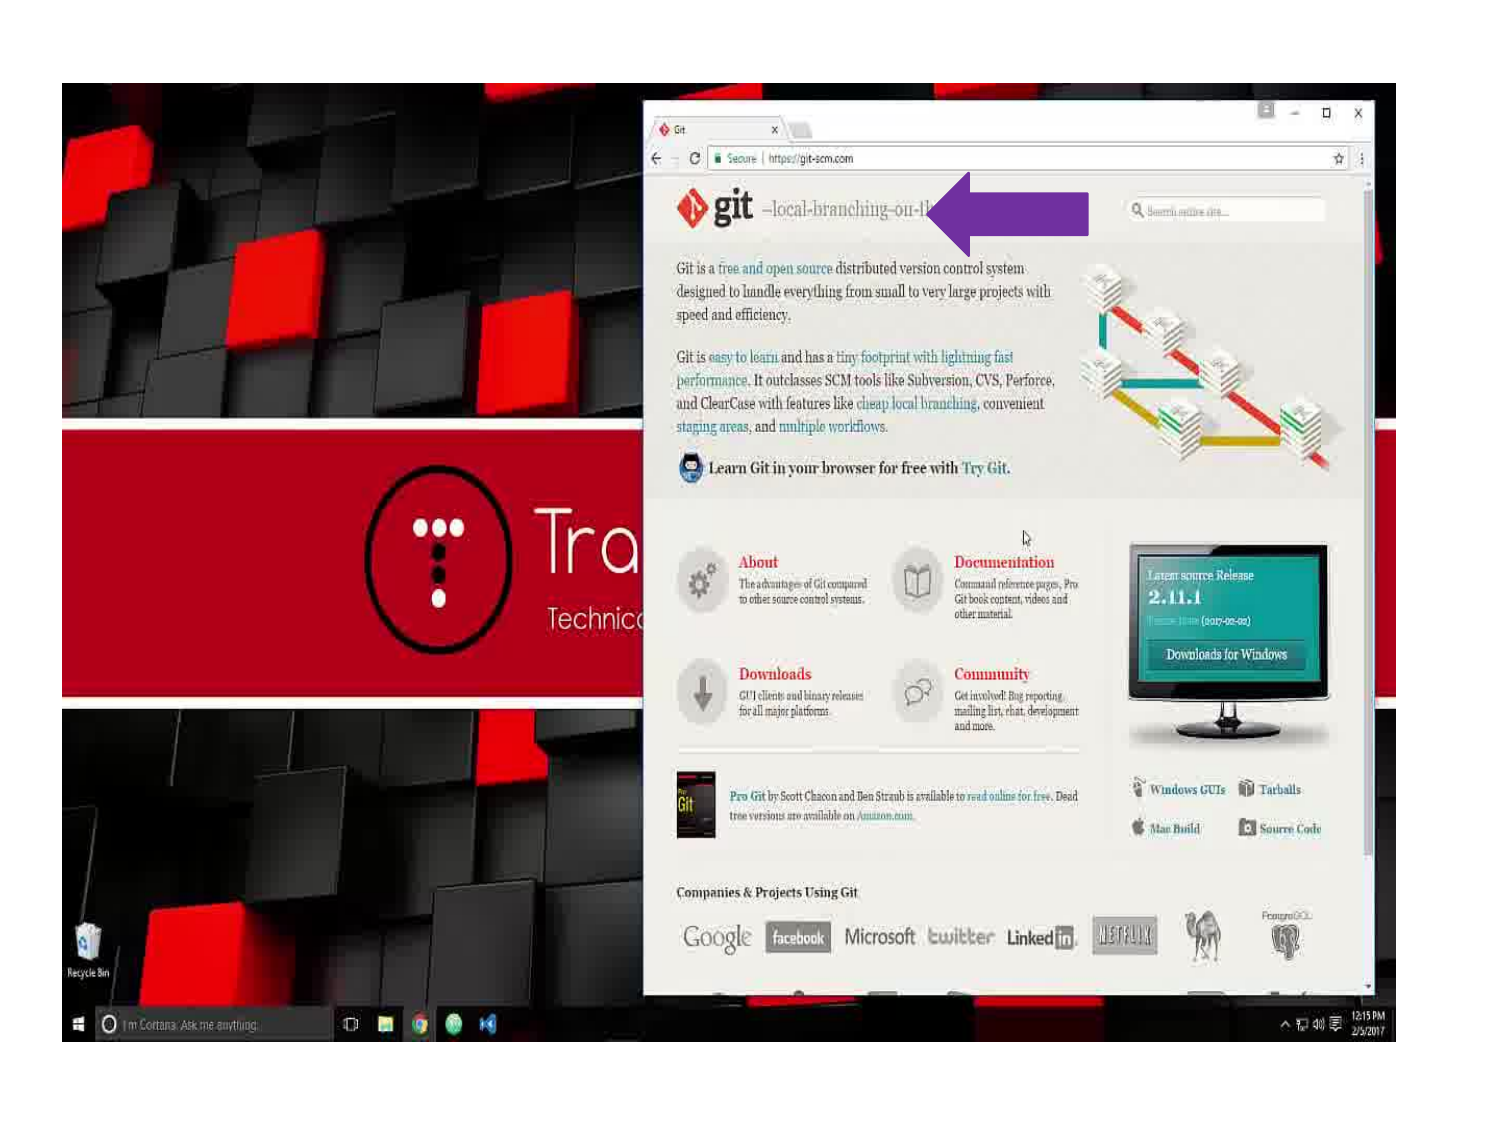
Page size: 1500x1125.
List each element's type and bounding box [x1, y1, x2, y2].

picture [62, 83, 1396, 1042]
